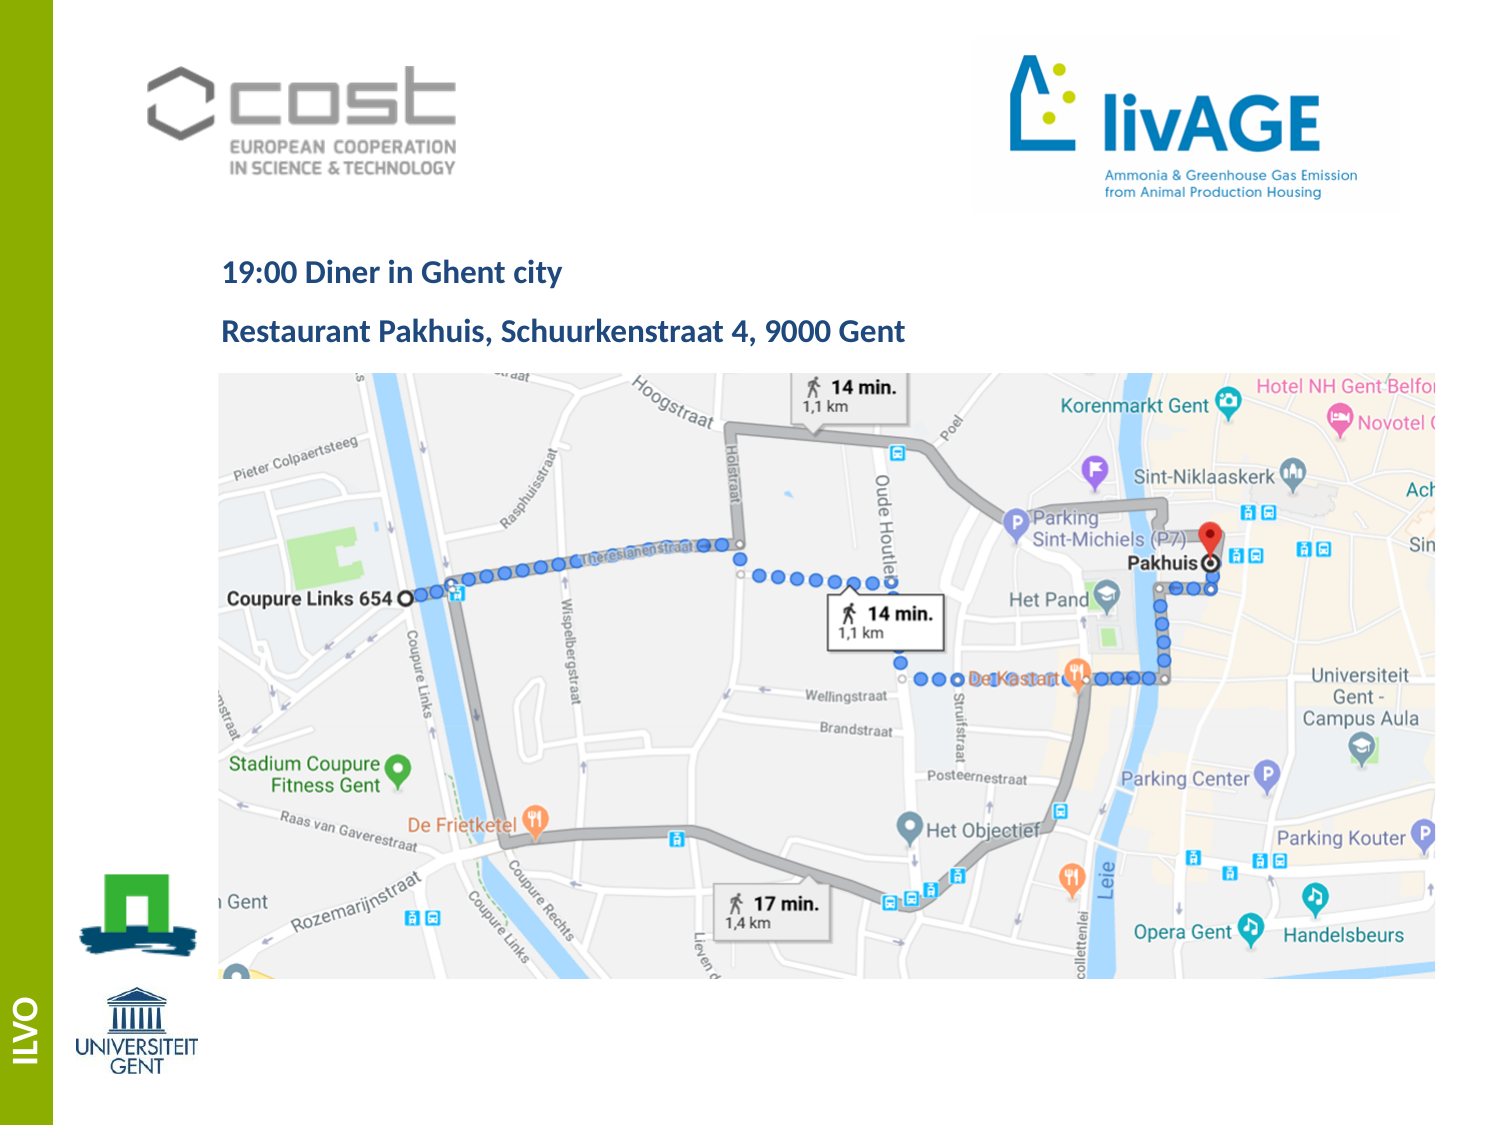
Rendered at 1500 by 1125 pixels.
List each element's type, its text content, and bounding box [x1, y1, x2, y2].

picture [76, 987, 199, 1074]
picture [218, 373, 1436, 979]
text_box 19:00 Diner in Ghent city Restaurant Pakhuis, Schuurkenstraat 4, 9000 Gent [206, 239, 1424, 357]
picture [147, 66, 456, 178]
picture [66, 862, 208, 967]
picture [972, 36, 1400, 215]
